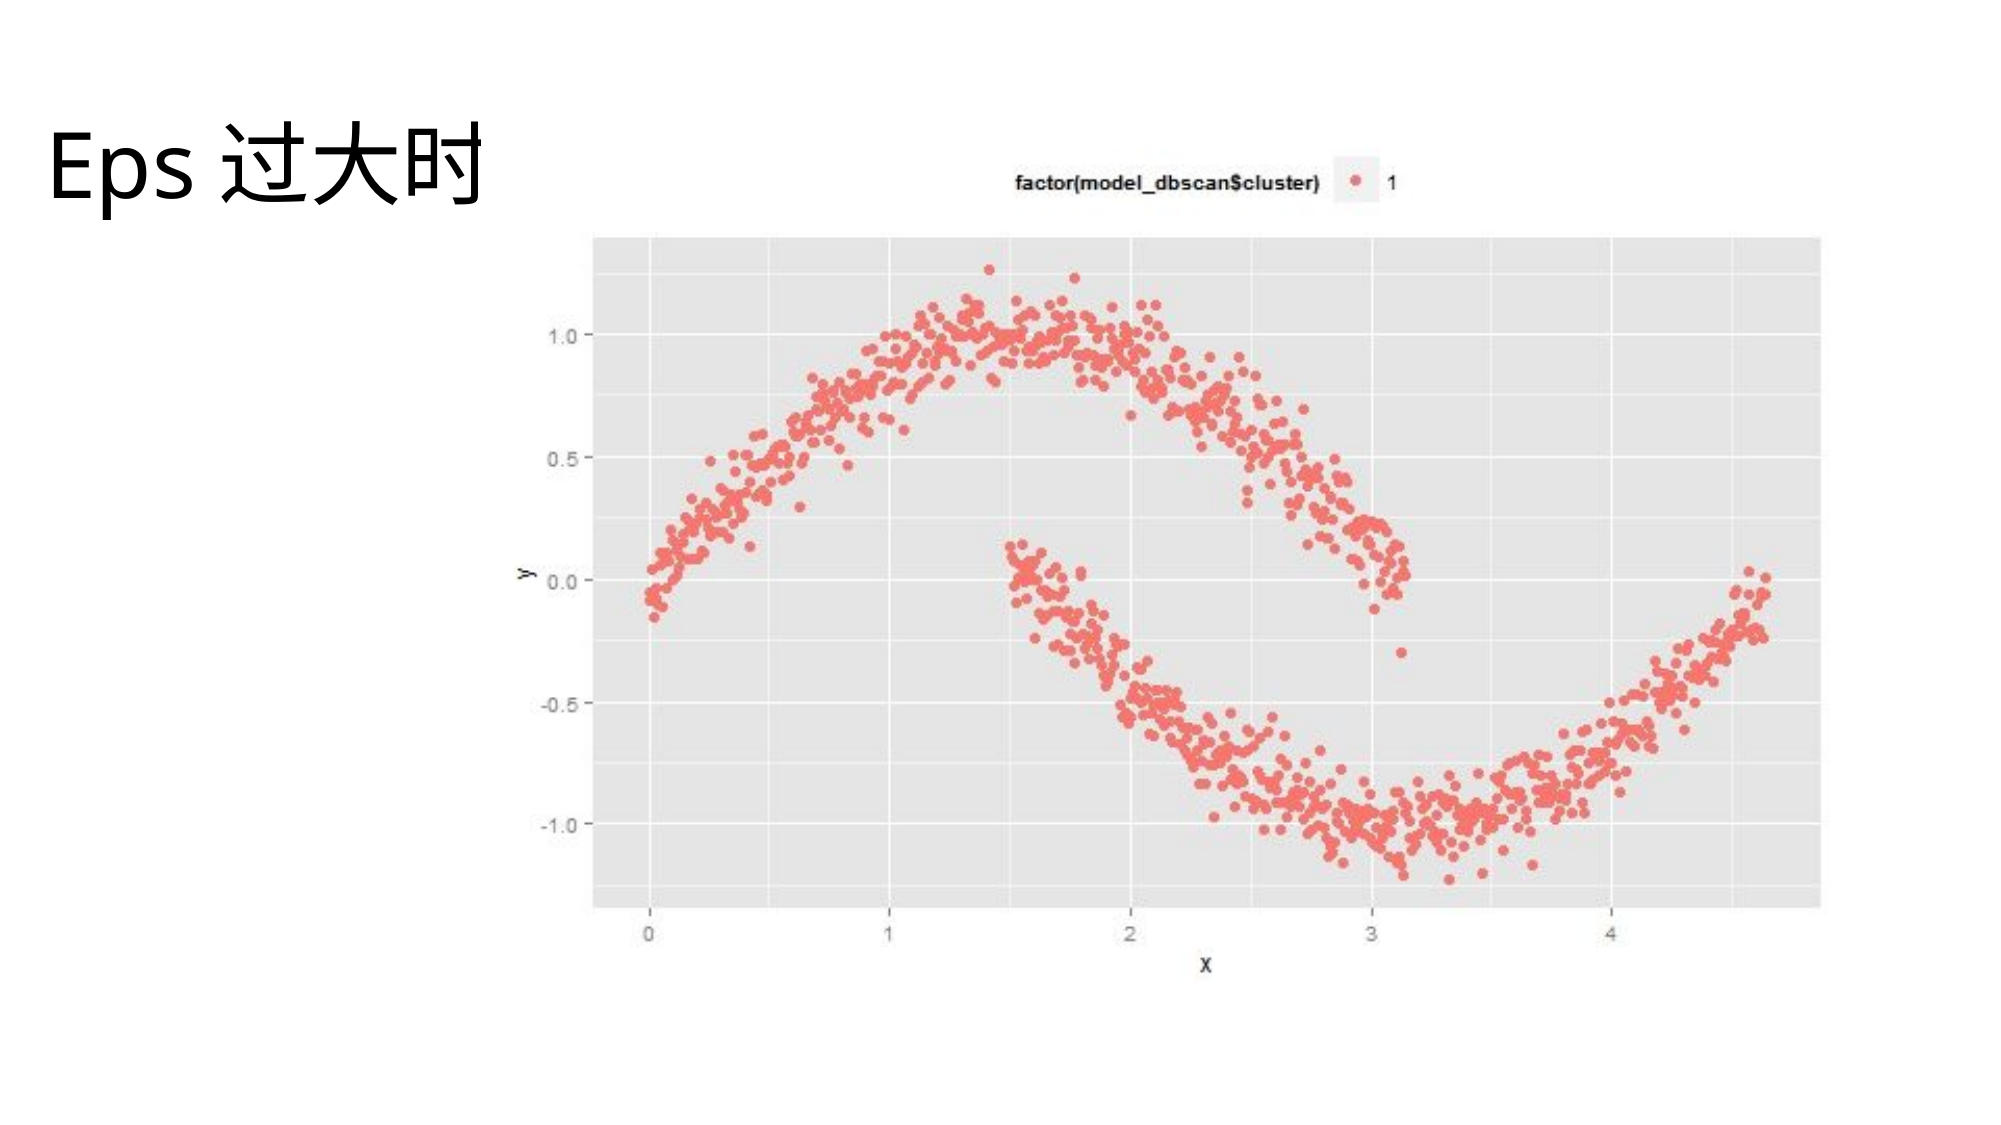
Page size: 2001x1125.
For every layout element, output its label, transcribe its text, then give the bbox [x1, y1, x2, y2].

title Eps过大时 [30, 59, 1863, 278]
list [481, 82, 1863, 1002]
